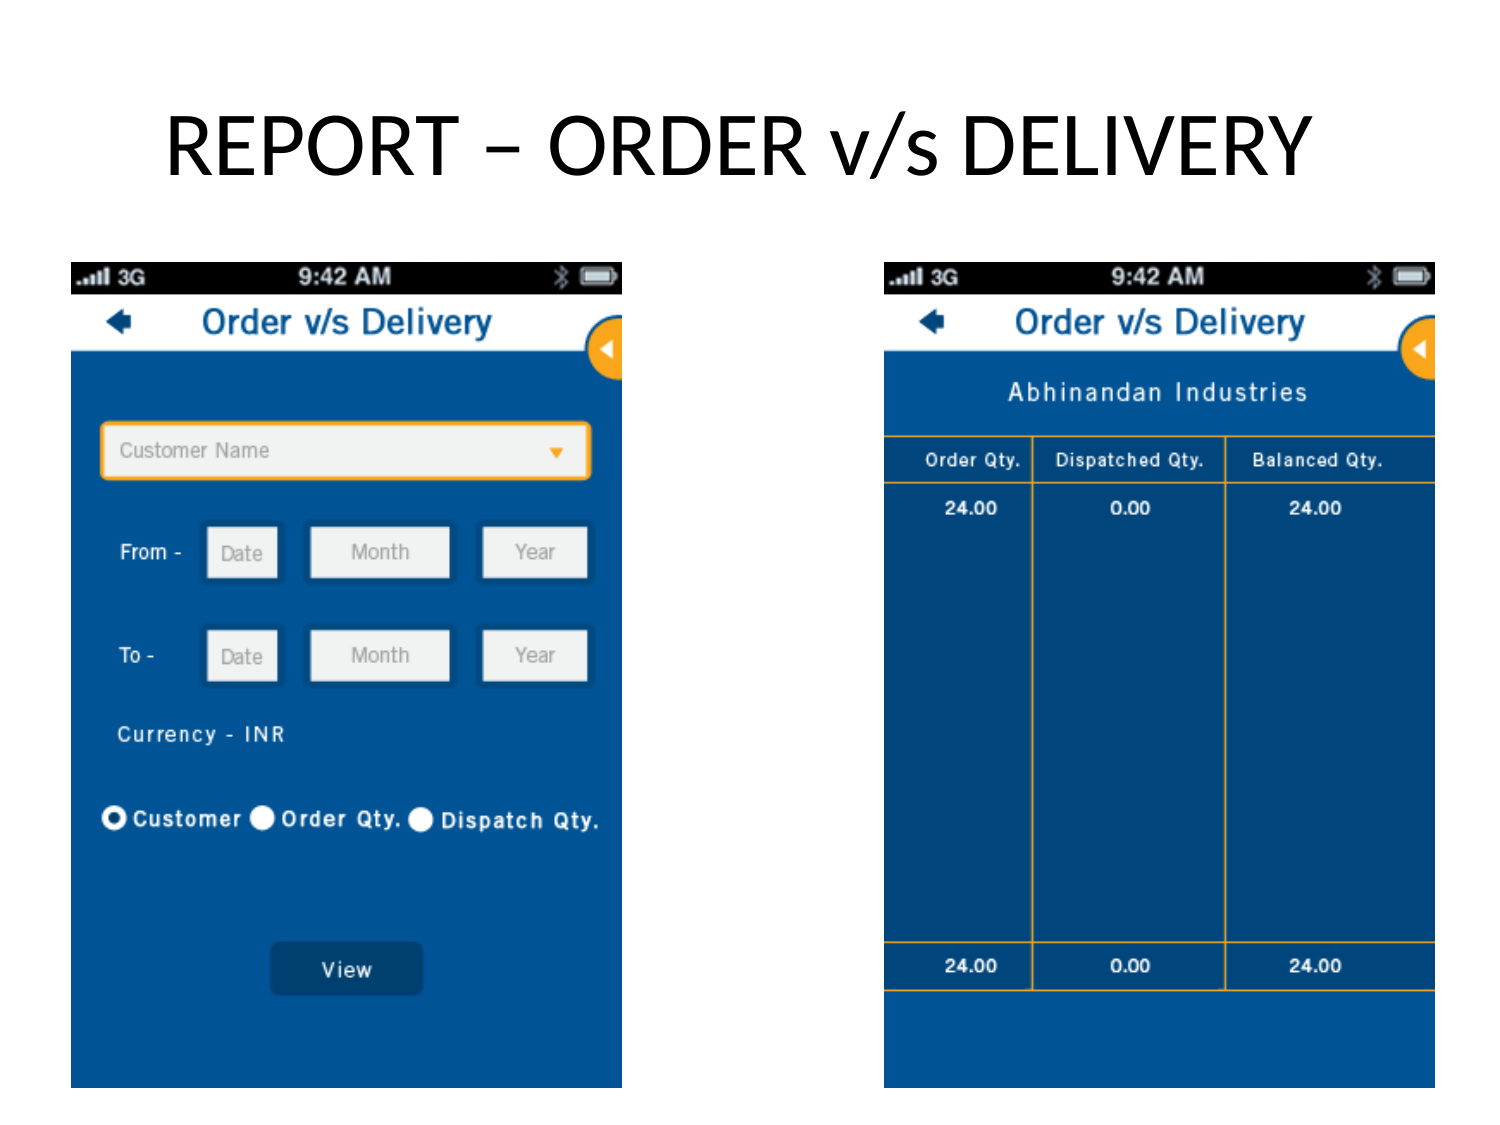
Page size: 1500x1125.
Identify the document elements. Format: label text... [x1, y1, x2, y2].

picture [71, 262, 623, 1088]
picture [884, 262, 1435, 1088]
title REPORT – ORDER v/s DELIVERY [75, 45, 1425, 233]
